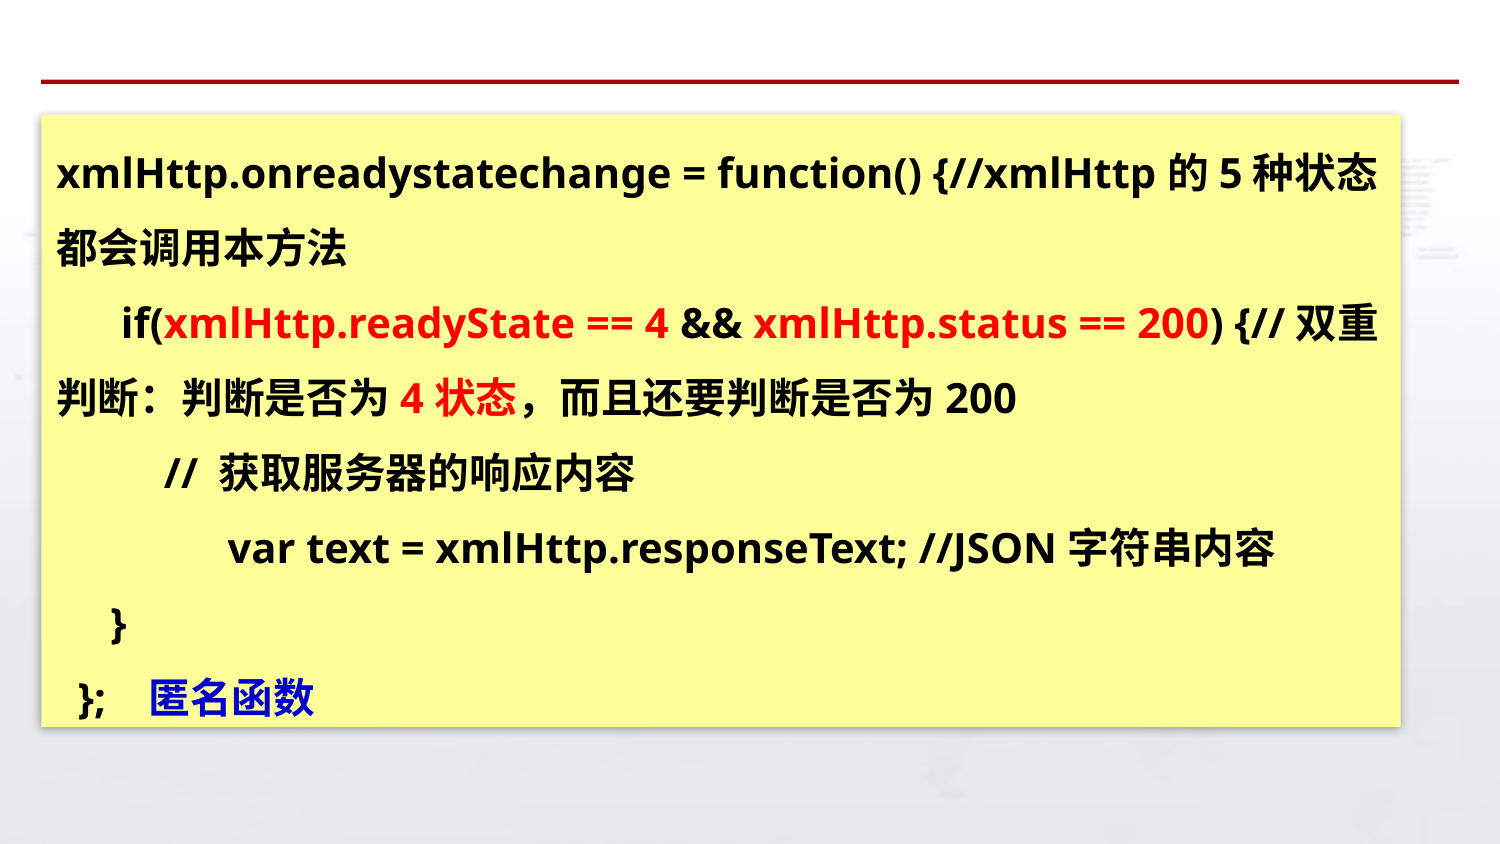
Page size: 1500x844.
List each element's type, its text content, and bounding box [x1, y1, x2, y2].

list xmlHttp.onreadystatechange = function() {//xmlHttp的5种状态都会调用本方法 if(xmlHttp.readyState == 4 && xmlHttp.status == 200) {//双重判断：判断是否为4状态，而且还要判断是否为200 // 获取服务器的响应内容 var text = xmlHttp.responseText; //JSON字符串内容 } }; 匿名函数 [41, 114, 1401, 728]
picture [0, 0, 1500, 844]
